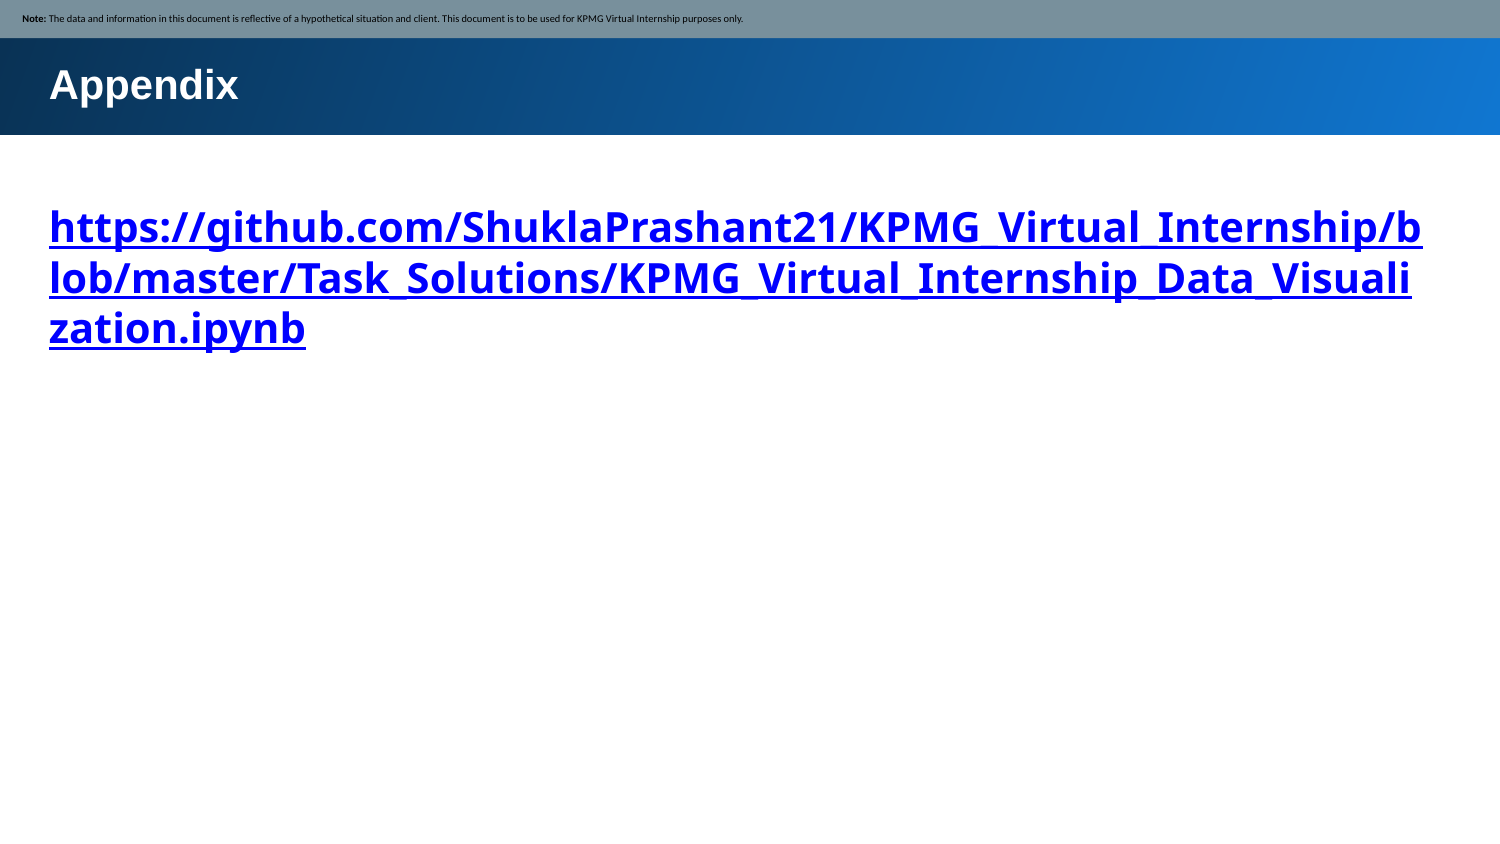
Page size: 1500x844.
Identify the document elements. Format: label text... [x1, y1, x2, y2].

text_box Appendix [33, 43, 1439, 124]
text_box https://github.com/ShuklaPrashant21/KPMG_Virtual_Internship/blob/master/Task_Solutions/KPMG_Virtual_Internship_Data_Visualization.ipynb [33, 177, 1439, 274]
text_box Note: The data and information in this document is reflective of a hypothetical situation and client. This document is to be used for KPMG Virtual Internship purposes only. [0, 0, 1500, 39]
text_box [0, 39, 1500, 135]
